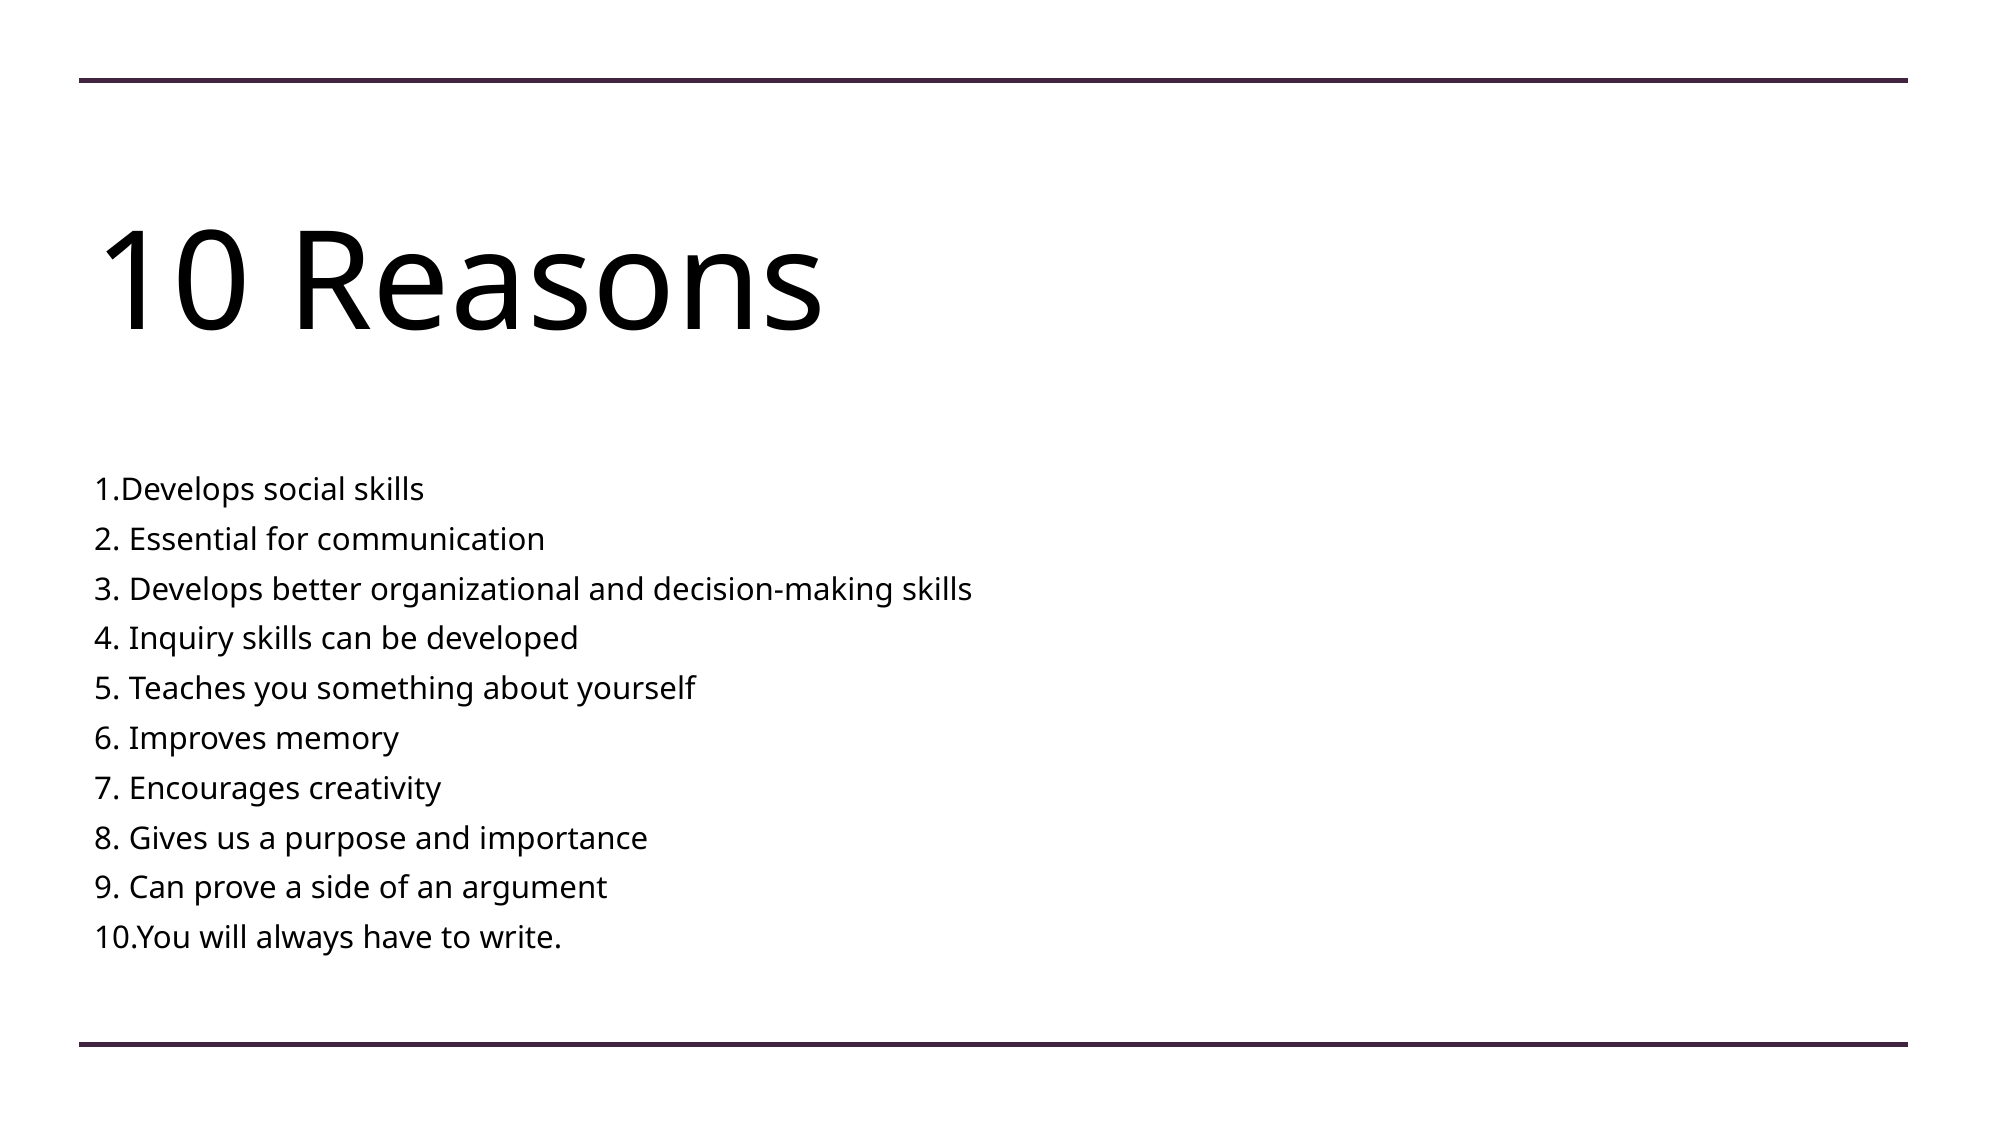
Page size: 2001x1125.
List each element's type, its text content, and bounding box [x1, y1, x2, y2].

title 10 Reasons [79, 160, 1824, 389]
list 1.Develops social skills 2. Essential for communication 3. Develops better organizational and decision-making skills 4. Inquiry skills can be developed 5. Teaches you something about yourself 6. Improves memory 7. Encourages creativity 8. Gives us a purpose and importance 9. Can prove a side of an argument 10.You will always have to write. [79, 461, 1803, 965]
